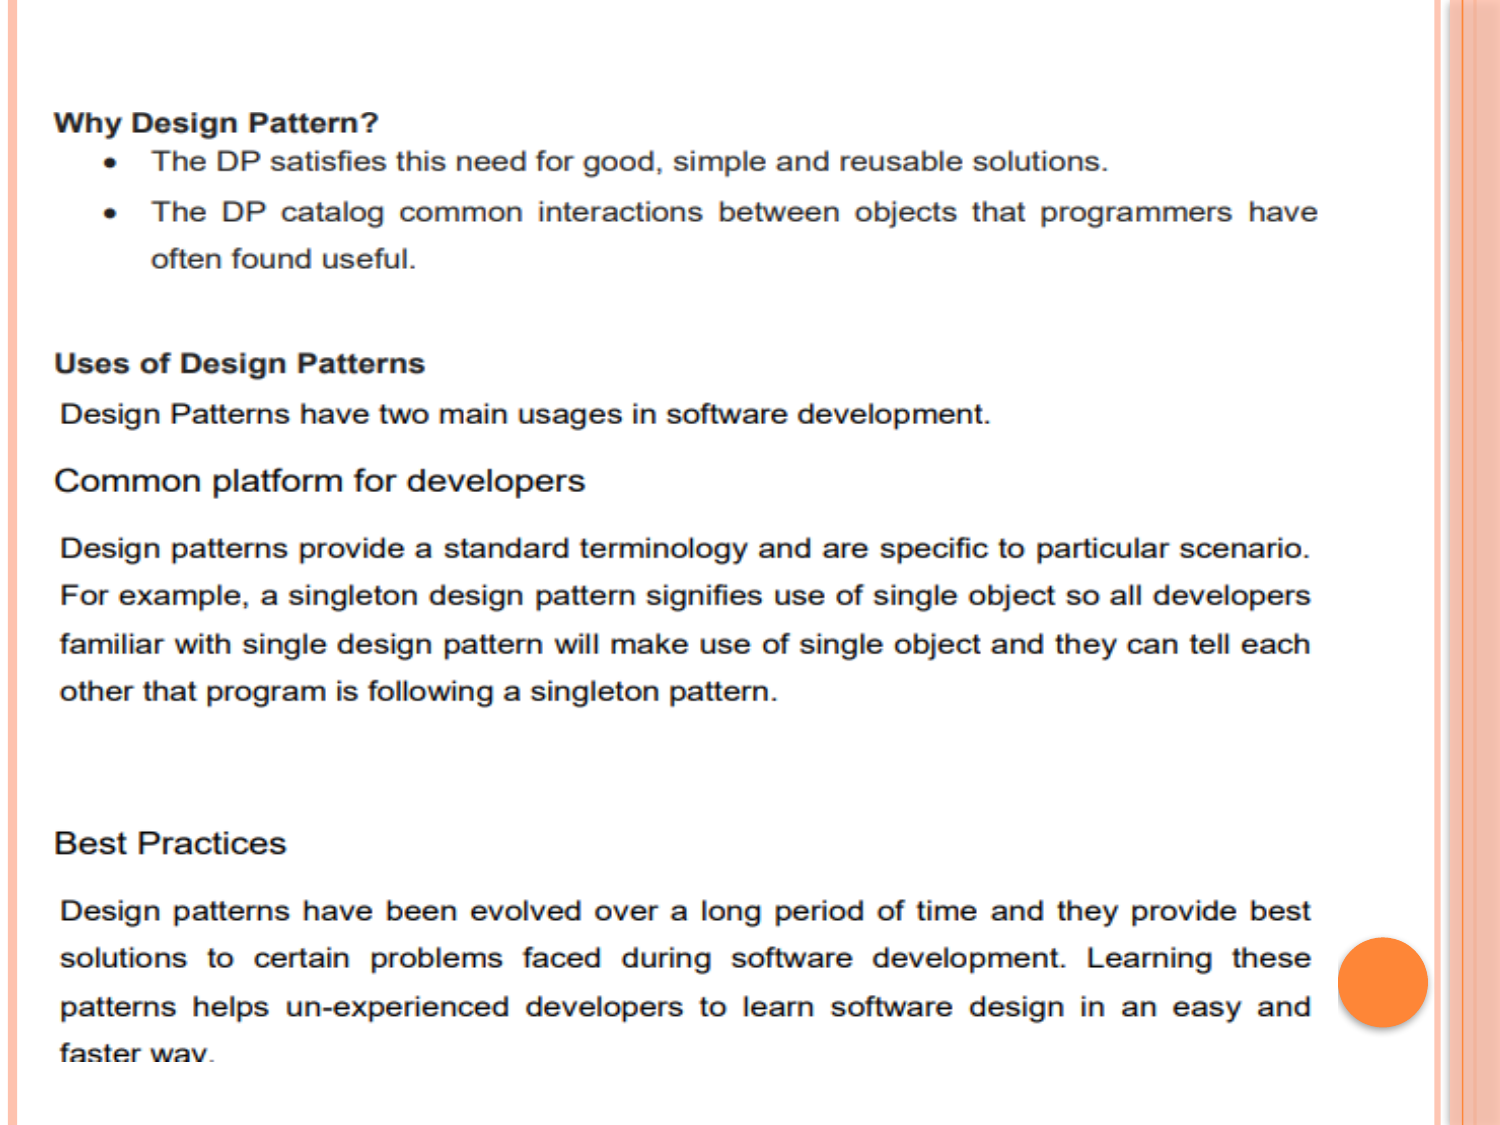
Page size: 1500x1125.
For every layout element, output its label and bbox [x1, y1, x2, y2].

list [42, 111, 1338, 1063]
